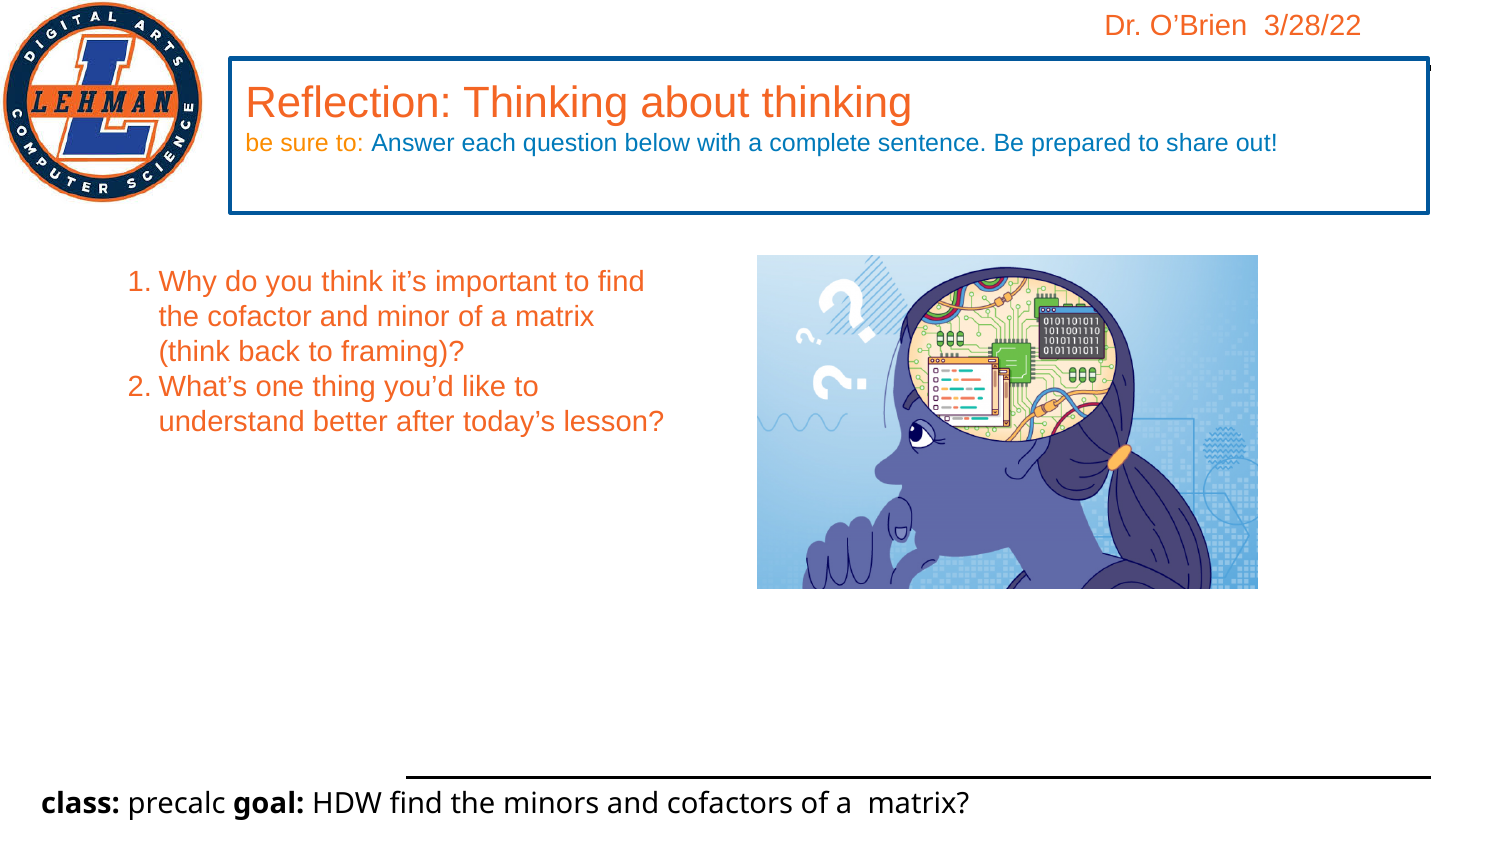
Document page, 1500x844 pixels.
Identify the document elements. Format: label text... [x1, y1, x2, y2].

text_box Reflection: Thinking about thinking be sure to: Answer each question below with a complete sentence. Be prepared to share out! [230, 58, 1429, 213]
text_box Why do you think it’s important to find the cofactor and minor of a matrix (think back to framing)? What’s one thing you’d like to understand better after today’s lesson? [127, 262, 666, 438]
picture [0, 0, 204, 204]
picture [756, 254, 1259, 589]
